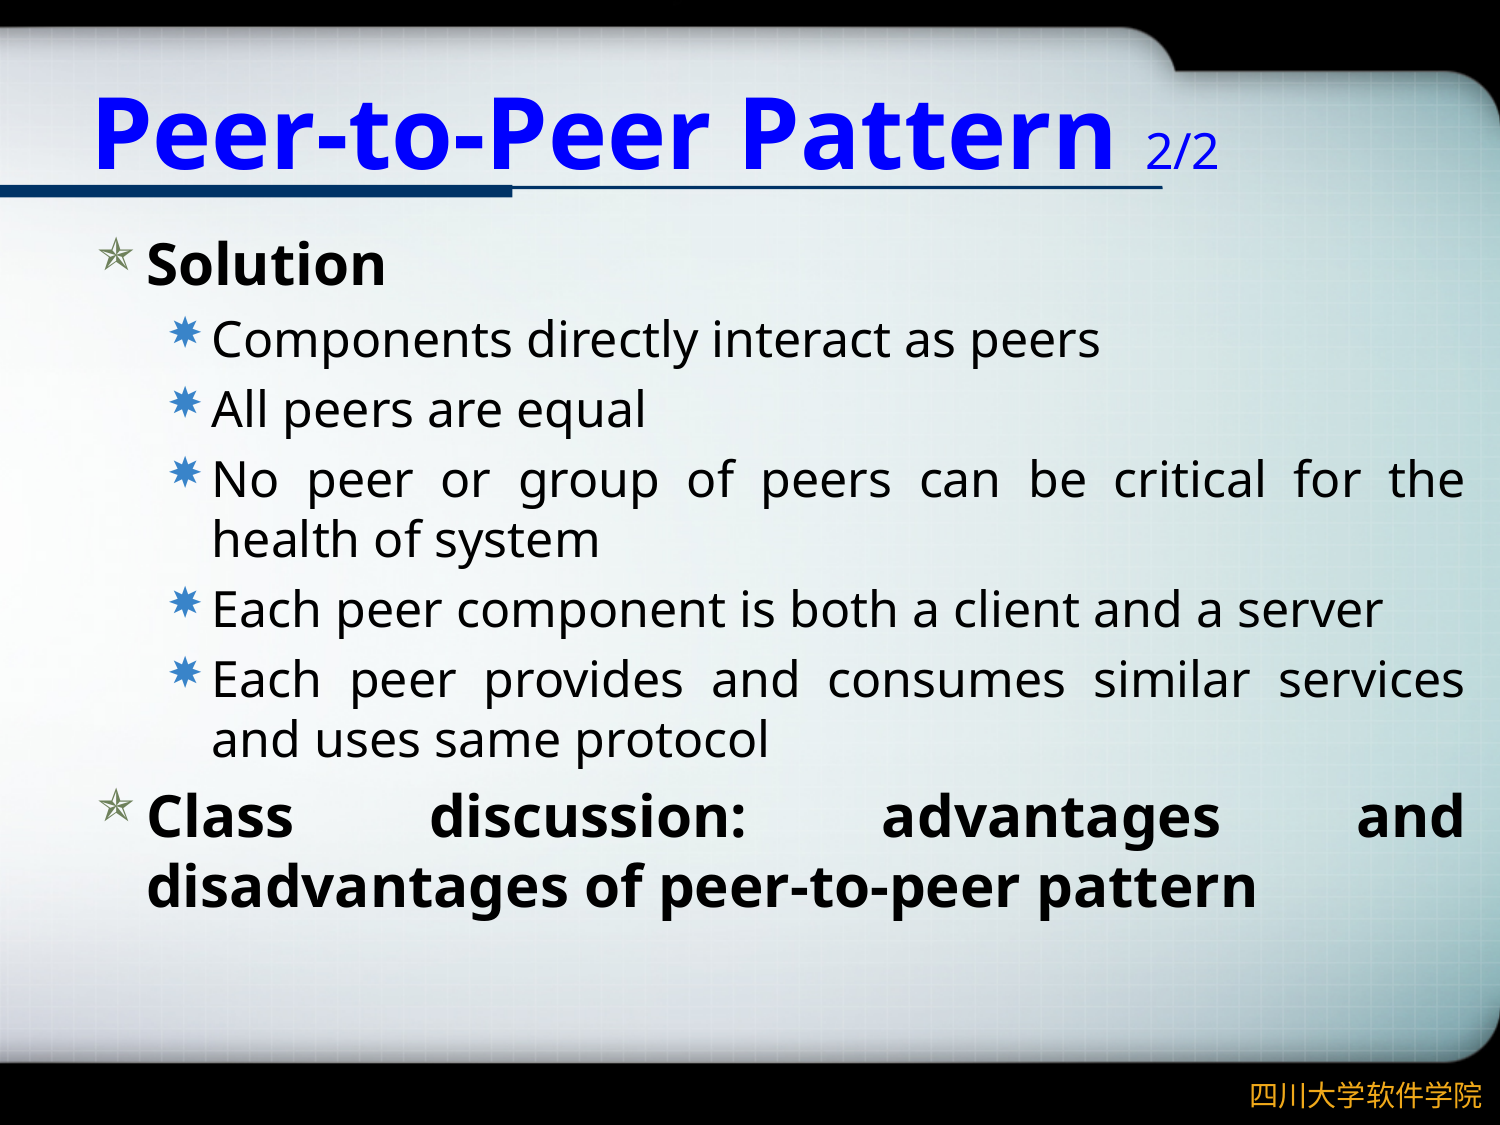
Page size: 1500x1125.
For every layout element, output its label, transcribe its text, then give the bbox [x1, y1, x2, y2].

title Peer-to-Peer Pattern 2/2 [75, 78, 1500, 180]
picture [0, 0, 1500, 1125]
list Solution Components directly interact as peers All peers are equal No peer or group of peers can be critical for the health of system Each peer component is both a client and a server Each peer provides and consumes similar services and uses same protocol Class discussion: advantages and disadvantages of peer-to-peer pattern [75, 219, 1482, 1083]
